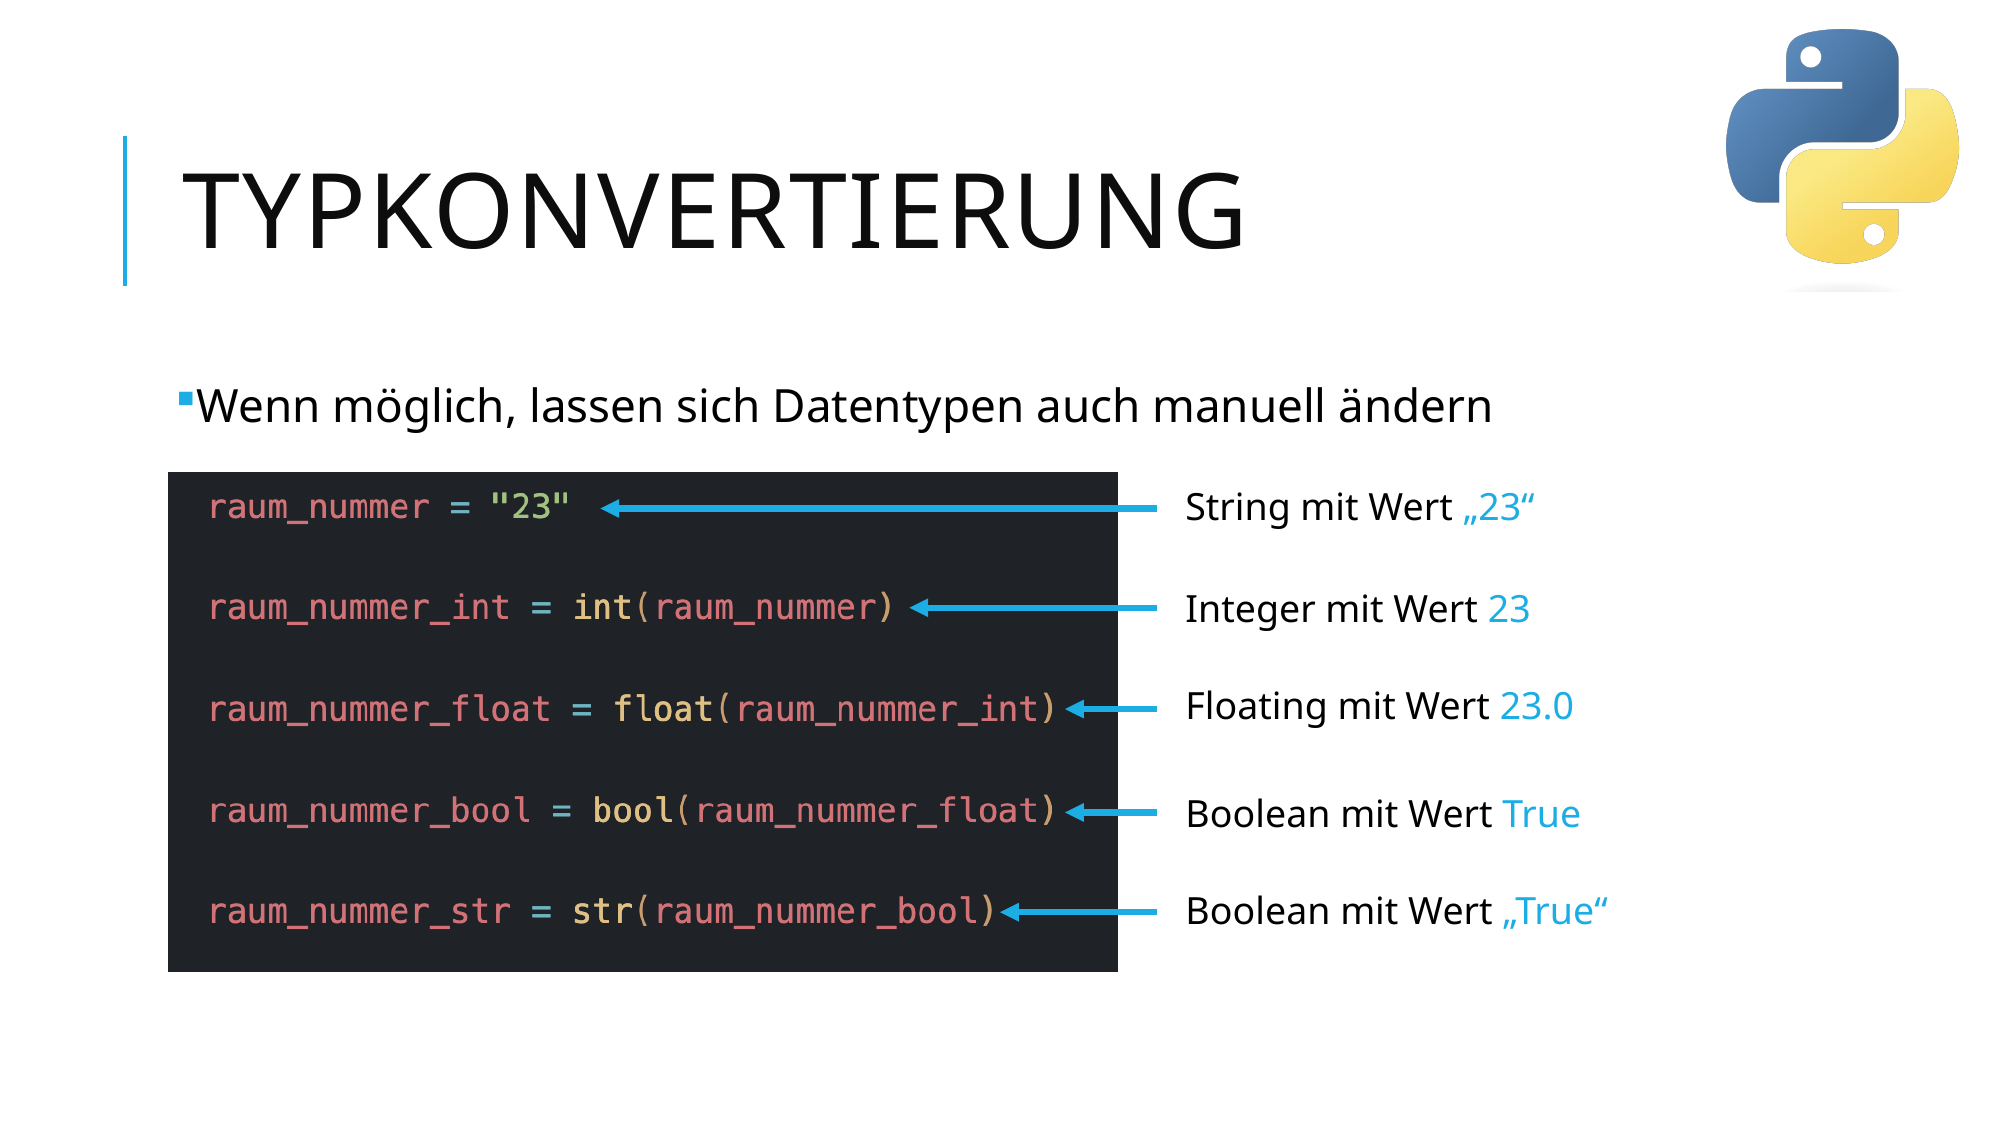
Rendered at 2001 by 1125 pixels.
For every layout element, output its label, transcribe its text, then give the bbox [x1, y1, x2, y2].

list Wenn möglich, lassen sich Datentypen auch manuell ändern [168, 375, 1763, 1035]
title Typkonvertierung [168, 96, 1763, 342]
picture [167, 472, 1119, 973]
picture [1726, 29, 1967, 293]
text_box Boolean mit Wert True [1170, 782, 1847, 842]
text_box Boolean mit Wert „True“ [1170, 879, 1847, 940]
text_box Floating mit Wert 23.0 [1170, 674, 1847, 735]
text_box Integer mit Wert 23 [1170, 577, 1847, 638]
text_box String mit Wert „23“ [1170, 475, 1847, 536]
